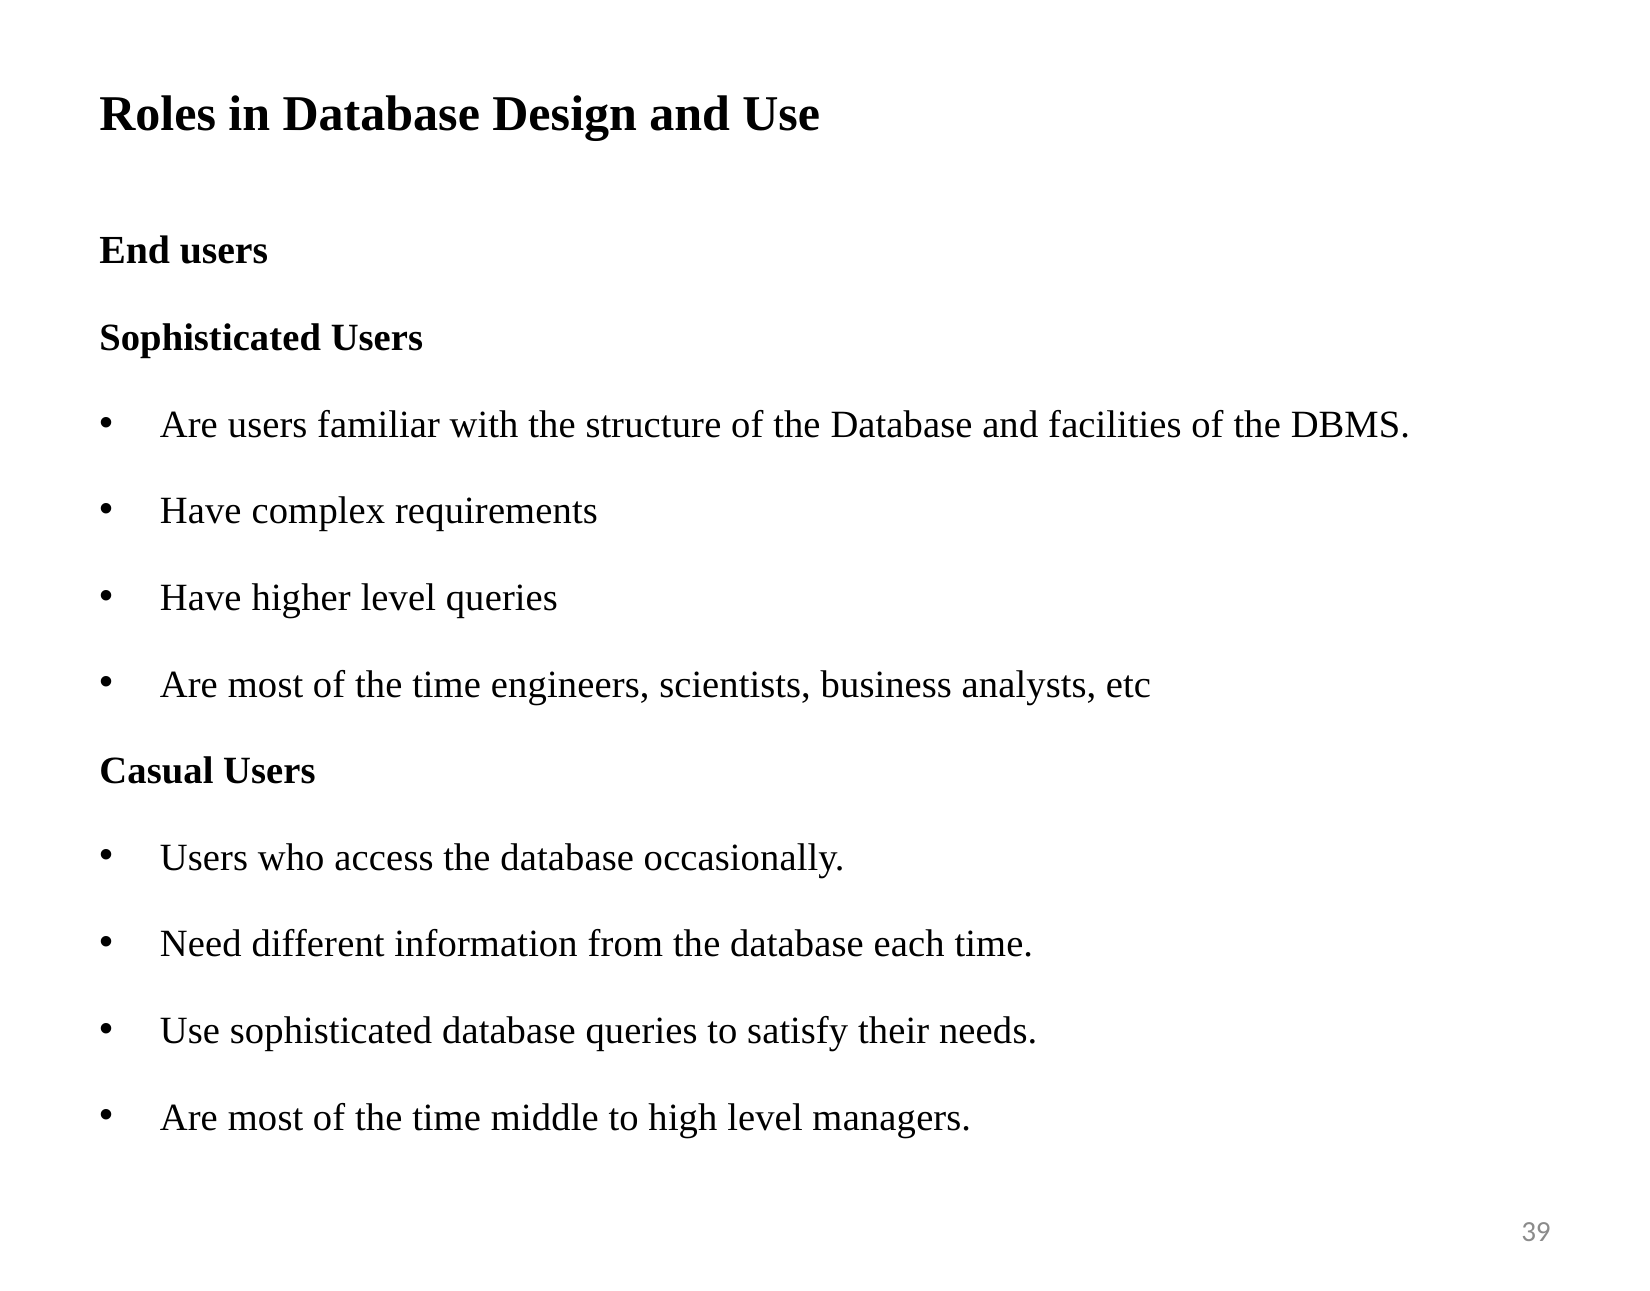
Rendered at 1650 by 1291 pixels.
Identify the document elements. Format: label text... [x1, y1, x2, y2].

slide_number 38 [1182, 1195, 1568, 1265]
list End users Sophisticated Users Are users familiar with the structure of the Database and facilities of the DBMS. Have complex requirements Have higher level queries Are most of the time engineers, scientists, business analysts, etc Casual Users Users who access the database occasionally. Need different information from the database each time. Use sophisticated database queries to satisfy their needs. Are most of the time middle to high level managers. [82, 182, 1568, 1153]
title Roles in Database Design and Use [82, 51, 1568, 171]
